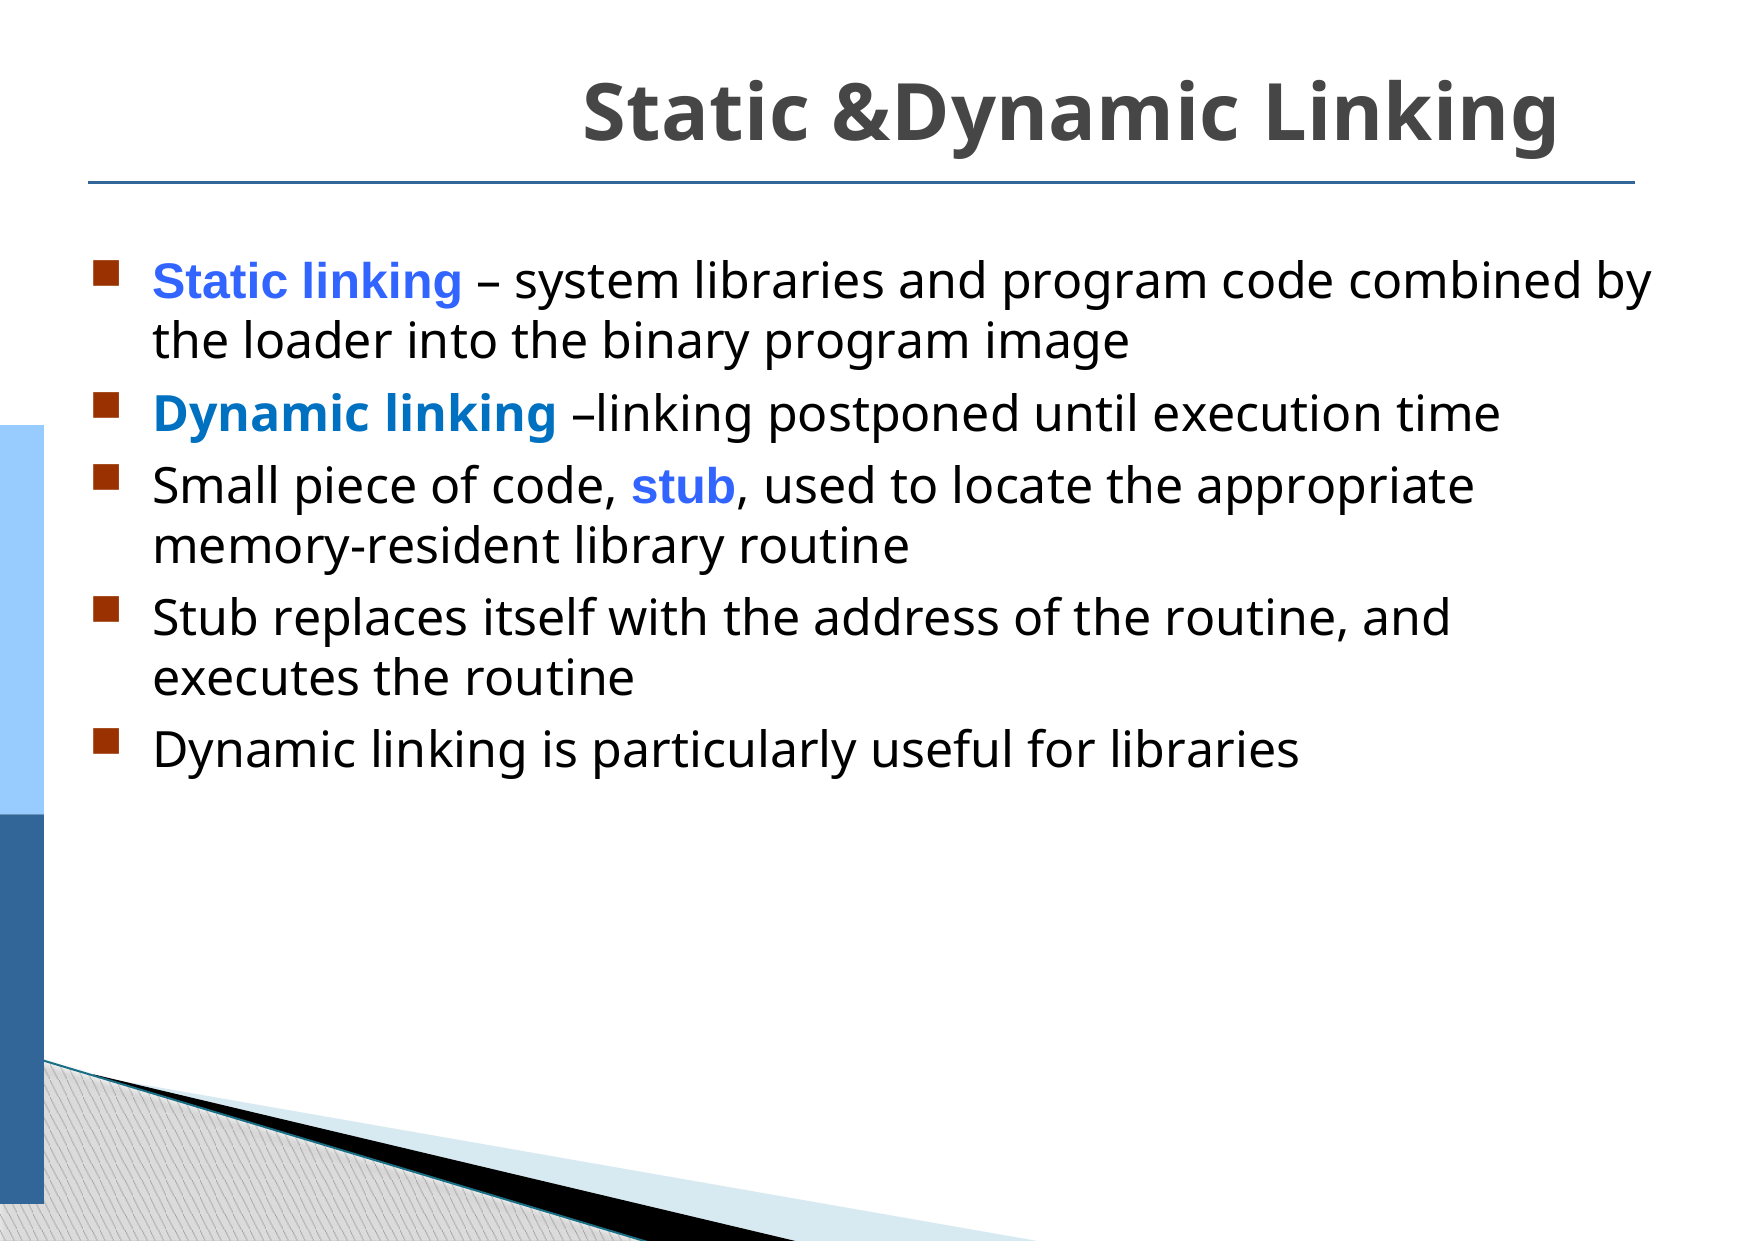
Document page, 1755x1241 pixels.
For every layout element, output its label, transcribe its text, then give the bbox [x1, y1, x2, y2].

list Static linking – system libraries and program code combined by the loader into the binary program image Dynamic linking –linking postponed until execution time Small piece of code, stub, used to locate the appropriate memory-resident library routine Stub replaces itself with the address of the routine, and executes the routine Dynamic linking is particularly useful for libraries [87, 232, 1667, 954]
title Static &Dynamic Linking [87, 5, 1667, 213]
text_box [0, 425, 44, 814]
text_box [0, 814, 44, 1204]
